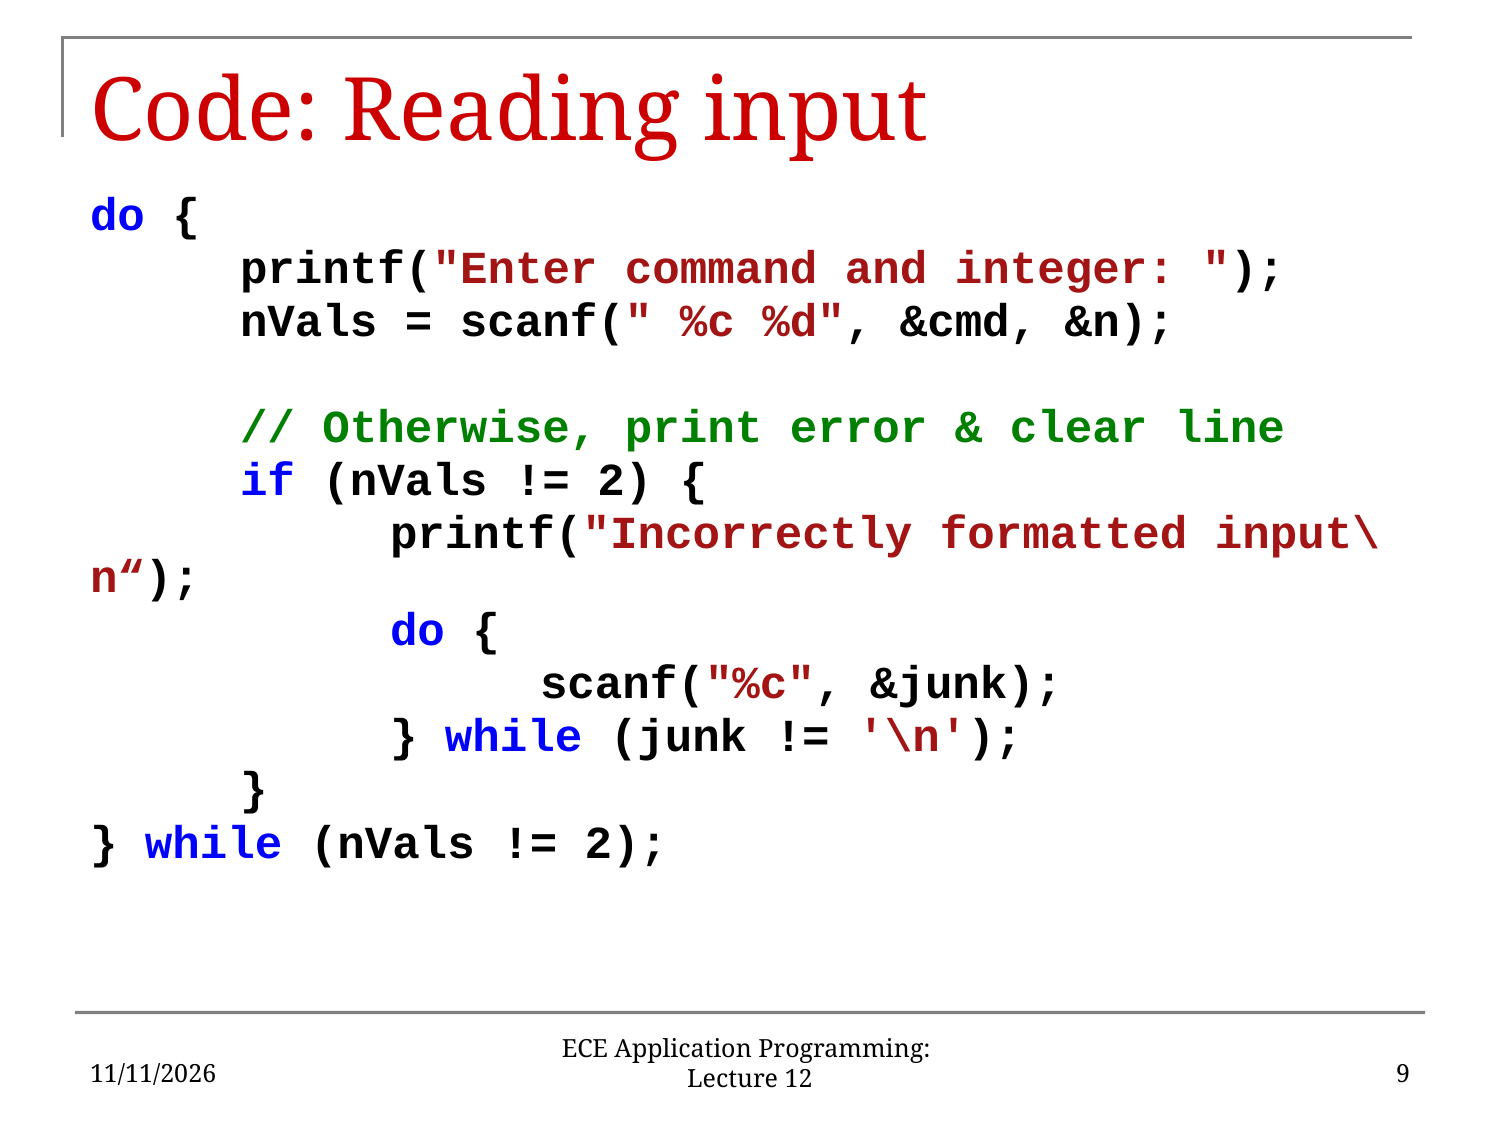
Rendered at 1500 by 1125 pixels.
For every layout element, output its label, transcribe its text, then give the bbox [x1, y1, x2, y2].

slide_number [74, 1023, 426, 1100]
list do { printf("Enter command and integer: "); nVals = scanf(" %c %d", &cmd, &n); // Otherwise, print error & clear line if (nVals != 2) { printf("Incorrectly formatted input\n“); do { scanf("%c", &junk); } while (junk != '\n'); } } while (nVals != 2); [75, 187, 1425, 913]
footer ECE Application Programming: Lecture 12 [512, 1024, 988, 1101]
slide_number 9 [1074, 1023, 1426, 1100]
title Code: Reading input [75, 45, 1425, 163]
